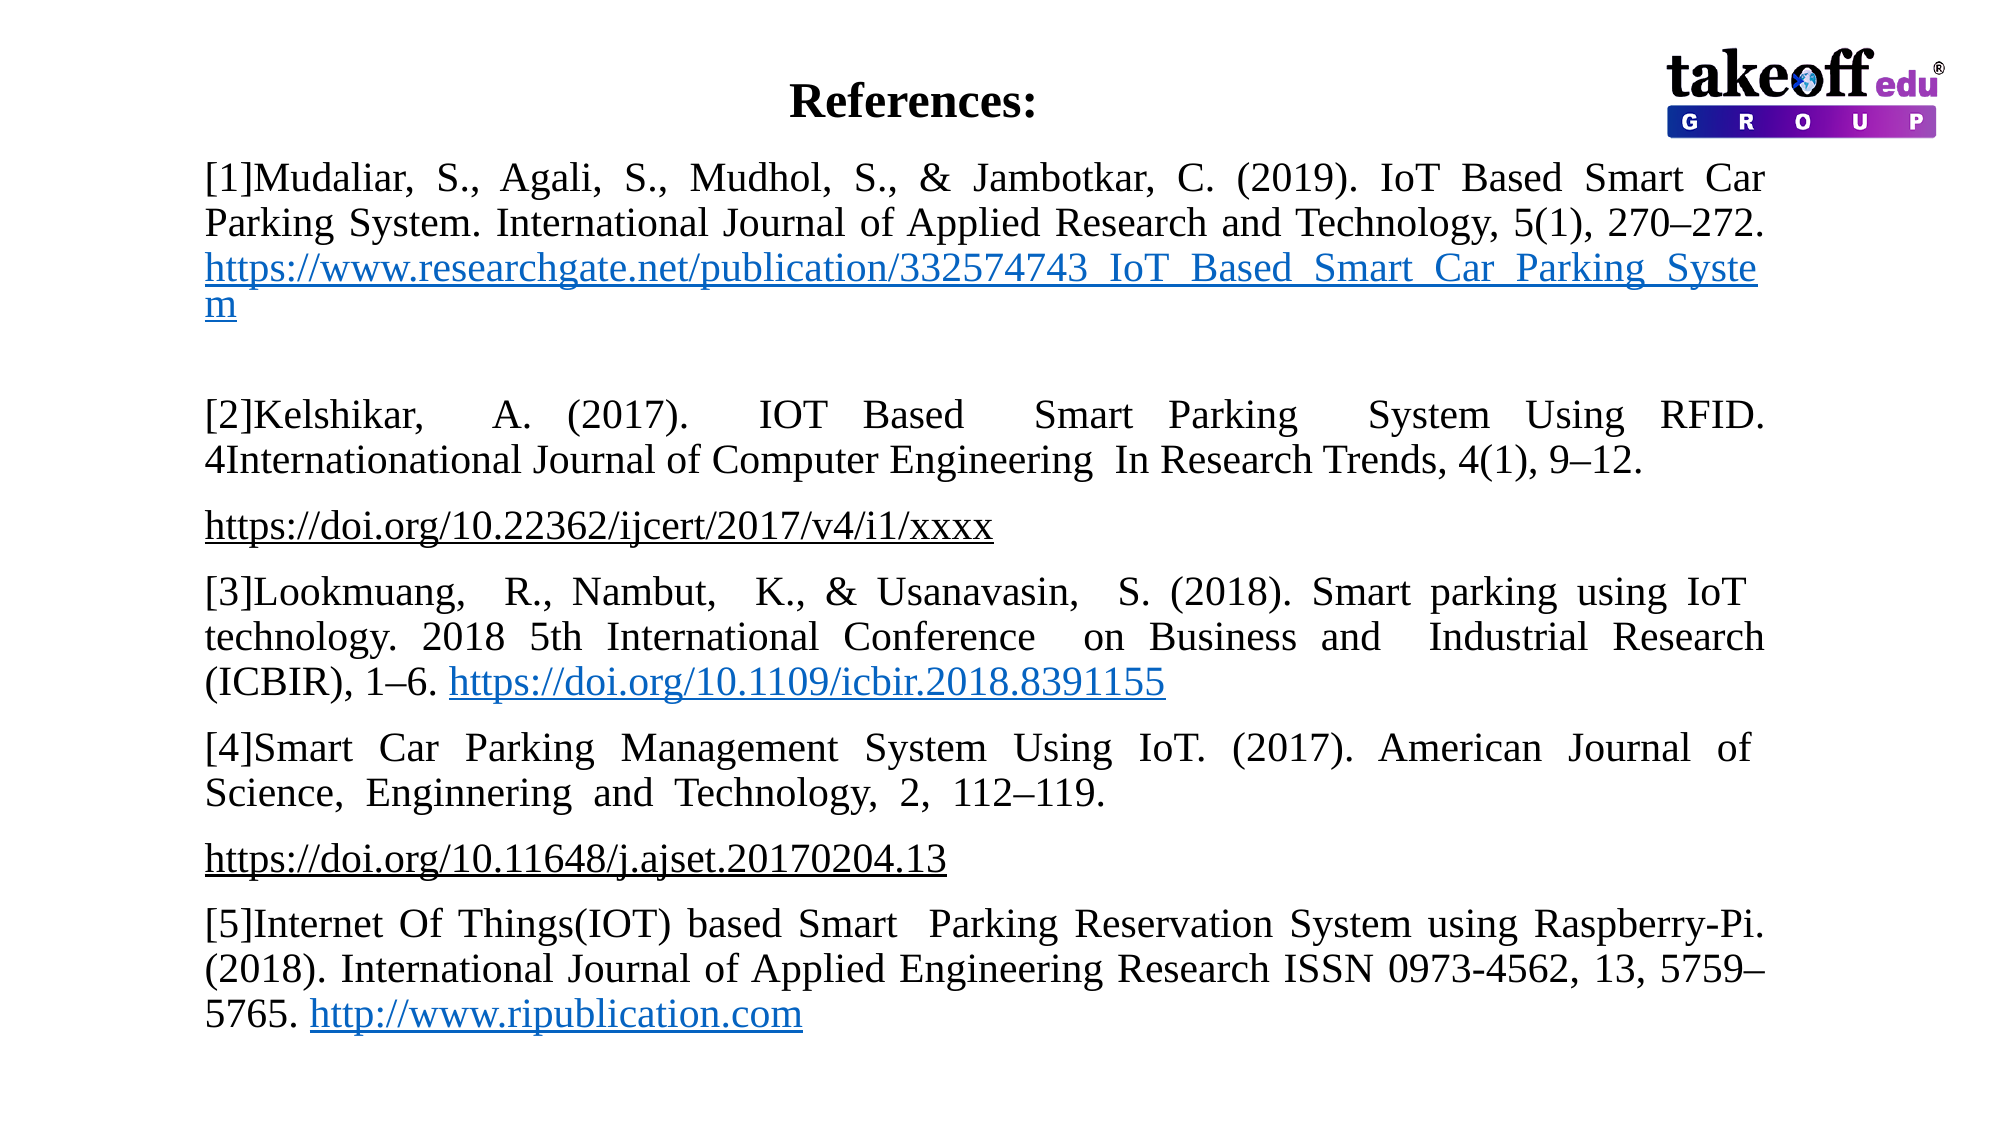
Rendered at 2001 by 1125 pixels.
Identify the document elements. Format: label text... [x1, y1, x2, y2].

picture [1663, 42, 1948, 151]
list [1]Mudaliar, S., Agali, S., Mudhol, S., & Jambotkar, C. (2019). IoT Based Smart Car Parking System. International Journal of Applied Research and Technology, 5(1), 270–272. https://www.researchgate.net/publication/332574743_IoT_Based_Smart_Car_Parking_System [2]Kelshikar, A. (2017). IOT Based Smart Parking System Using RFID. 4Internationational Journal of Computer Engineering In Research Trends, 4(1), 9–12. https://doi.org/10.22362/ijcert/2017/v4/i1/xxxx [3]Lookmuang, R., Nambut, K., & Usanavasin, S. (2018). Smart parking using IoT technology. 2018 5th International Conference on Business and Industrial Research (ICBIR), 1–6. https://doi.org/10.1109/icbir.2018.8391155 [4]Smart Car Parking Management System Using IoT. (2017). American Journal of Science, Enginnering and Technology, 2, 112–119. https://doi.org/10.11648/j.ajset.20170204.13 [5]Internet Of Things(IOT) based Smart Parking Reservation System using Raspberry-Pi. (2018). International Journal of Applied Engineering Research ISSN 0973-4562, 13, 5759–5765. http://www.ripublication.com [189, 148, 1782, 1005]
title References: [182, 26, 1645, 237]
